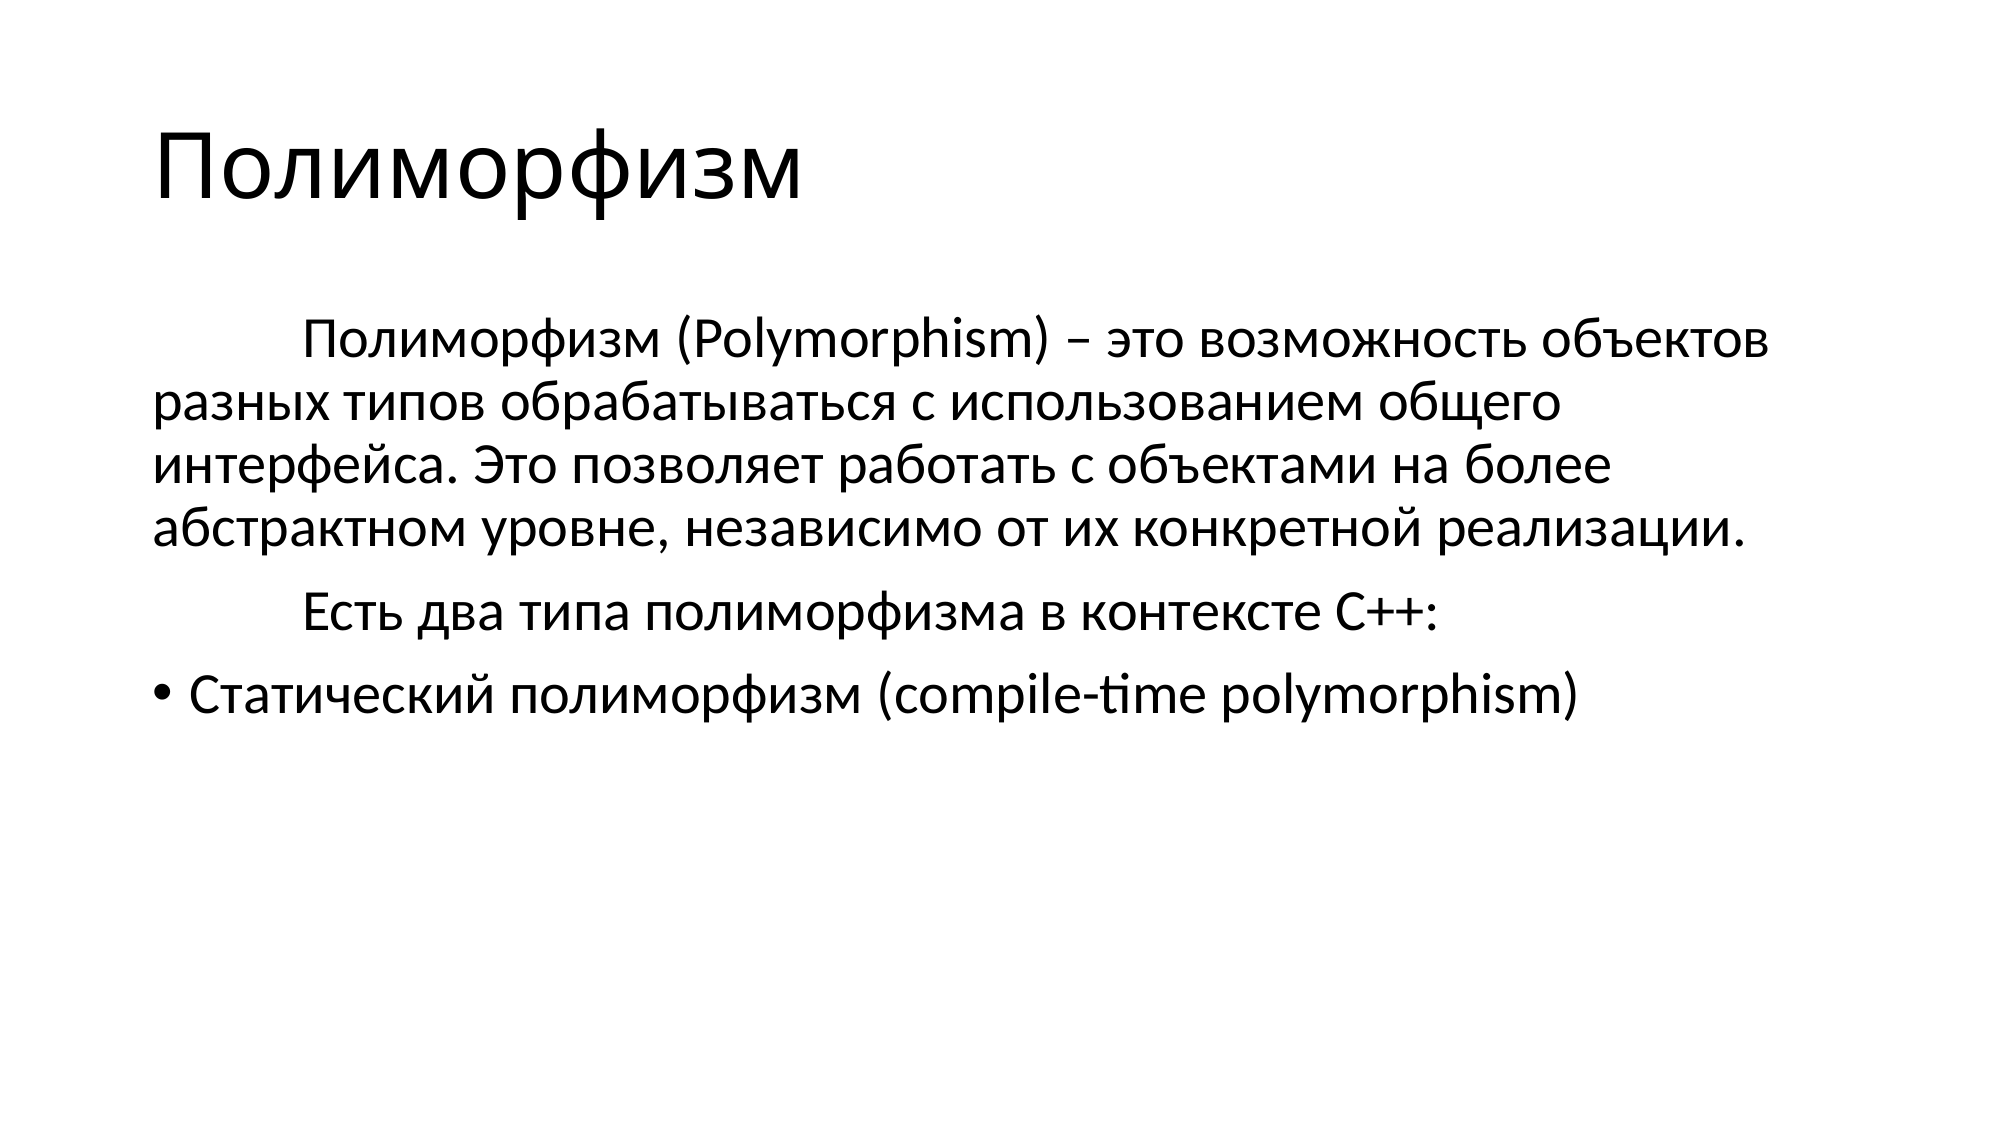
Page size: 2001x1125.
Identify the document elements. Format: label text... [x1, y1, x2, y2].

title Полиморфизм [137, 59, 1863, 278]
list Полиморфизм (Polymorphism) – это возможность объектов разных типов обрабатываться с использованием общего интерфейса. Это позволяет работать с объектами на более абстрактном уровне, независимо от их конкретной реализации. Есть два типа полиморфизма в контексте С++: Статический полиморфизм (compile-time polymorphism) [137, 299, 1863, 1014]
